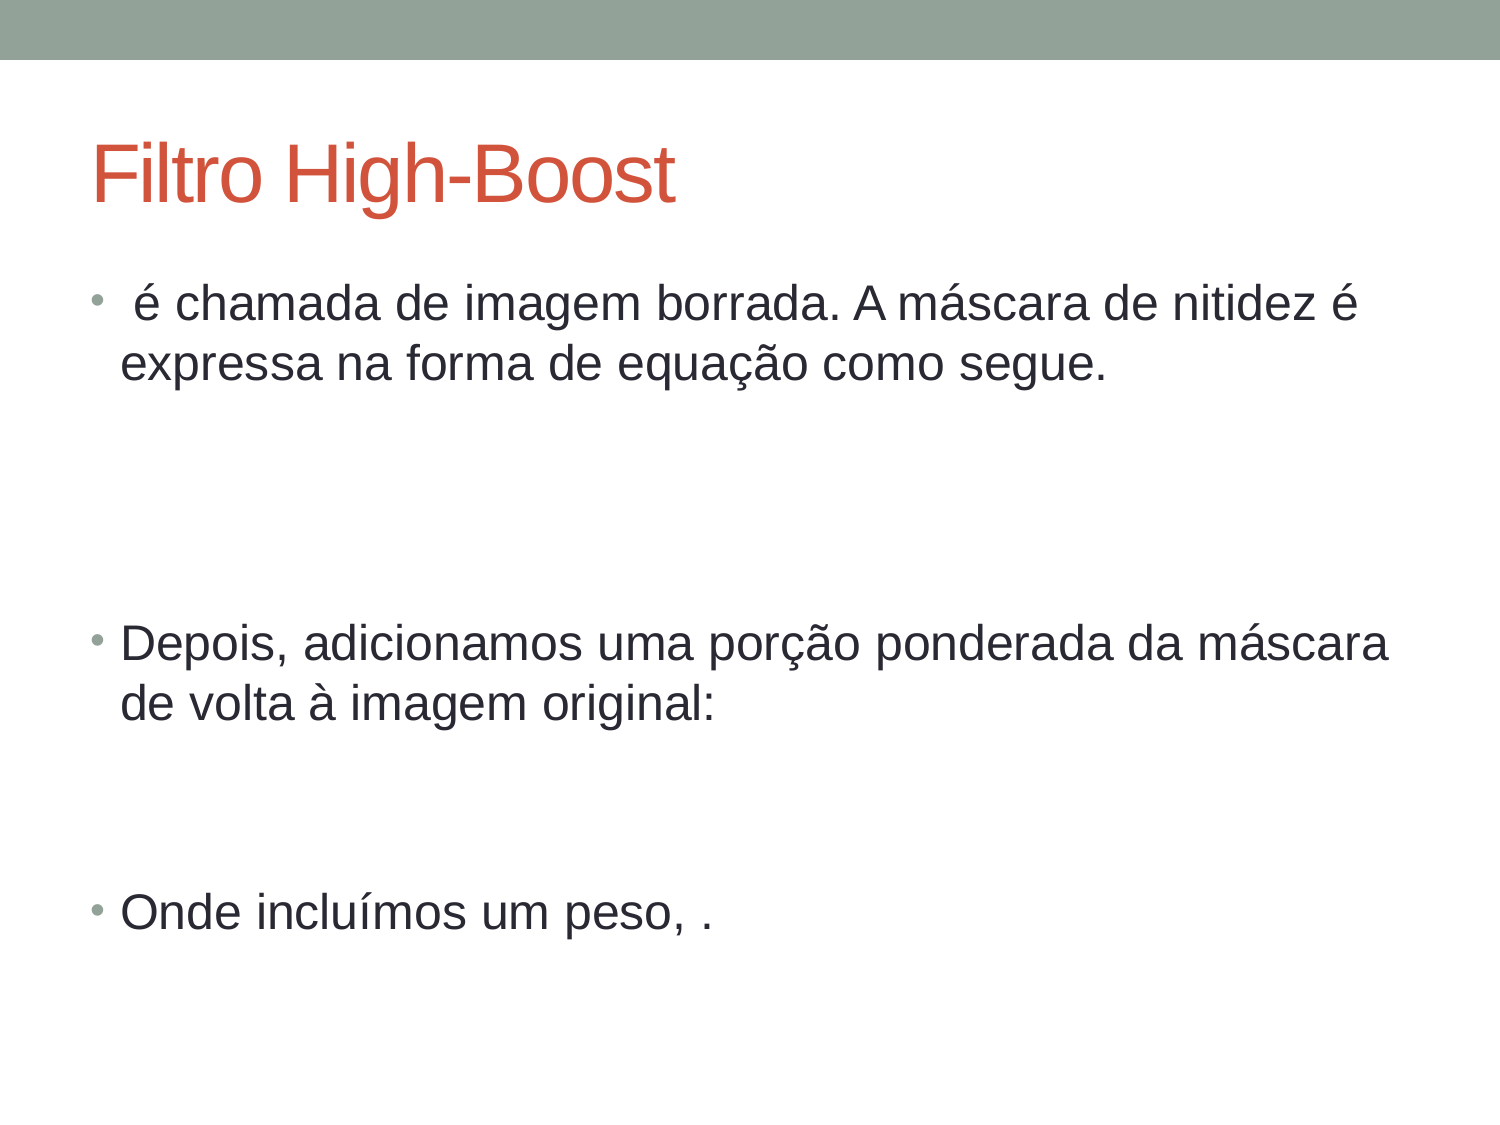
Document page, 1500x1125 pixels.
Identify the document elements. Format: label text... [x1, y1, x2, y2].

title Filtro High-Boost [75, 87, 1425, 250]
